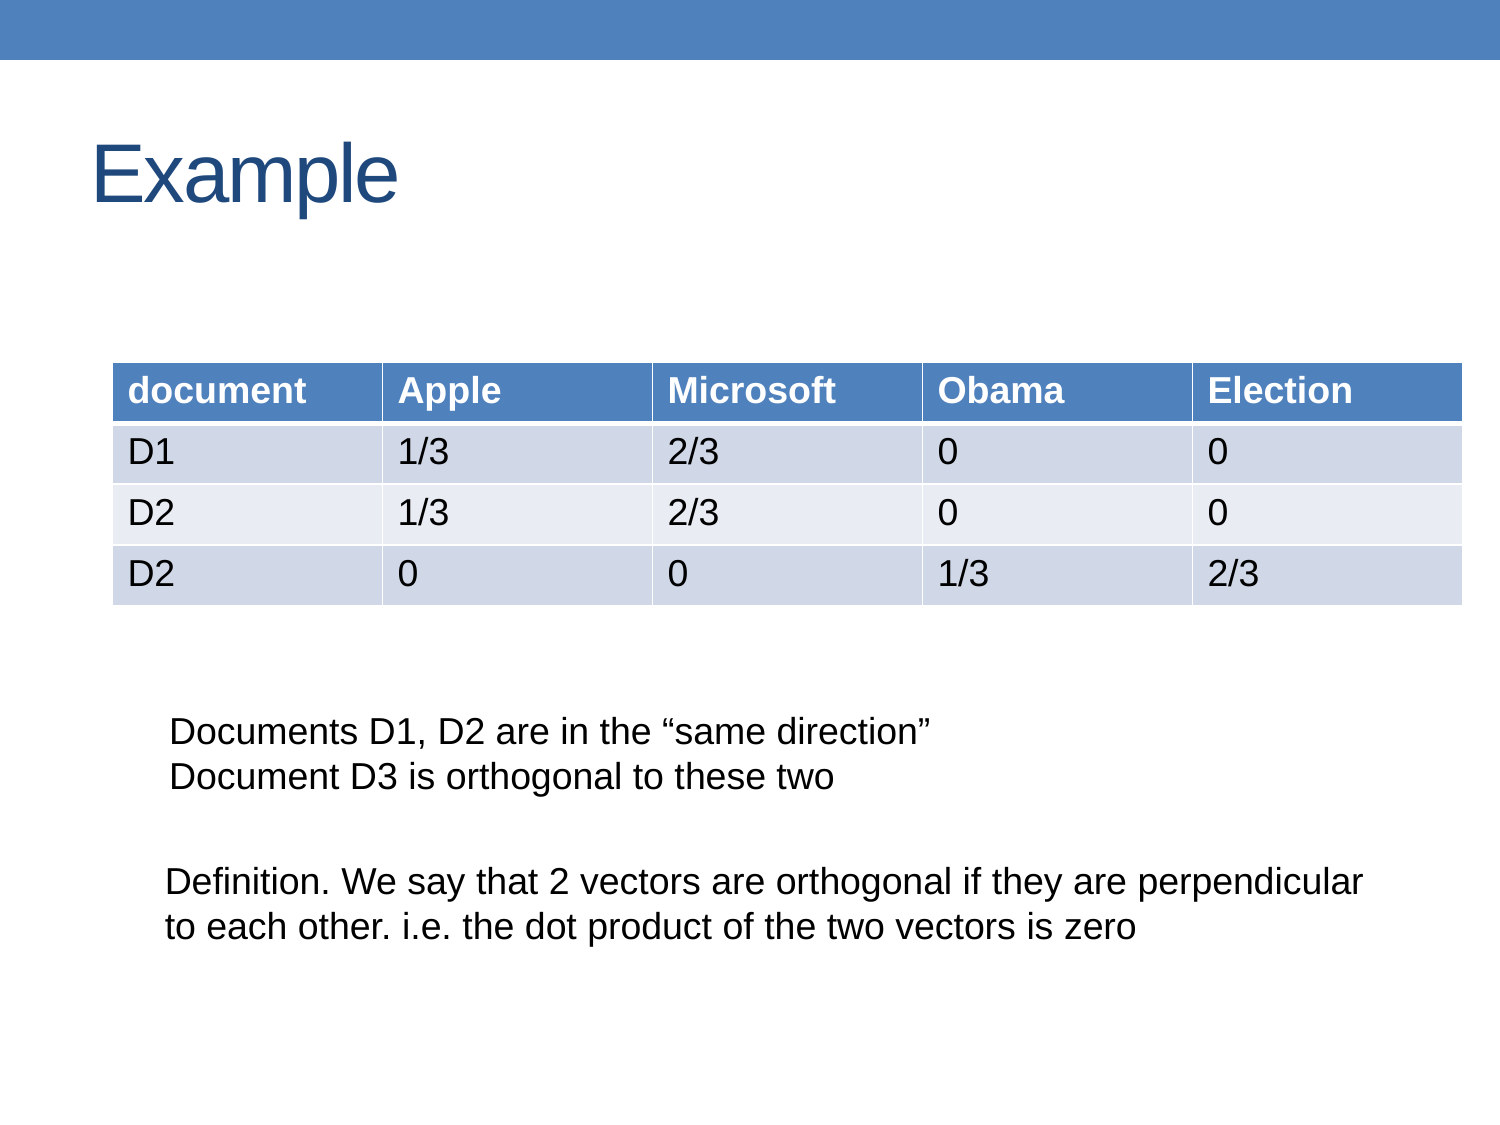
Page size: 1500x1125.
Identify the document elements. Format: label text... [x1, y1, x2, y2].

table_cell 0 [1193, 426, 1462, 483]
table_cell 0 [923, 426, 1192, 483]
table_header Obama [923, 363, 1192, 421]
table_cell 1/3 [383, 426, 652, 483]
table_cell D1 [113, 426, 382, 483]
table_cell D2 [113, 546, 382, 605]
table_header document [113, 363, 382, 421]
table_header Microsoft [653, 363, 922, 421]
text_box Documents D1, D2 are in the “same direction” Document D3 is orthogonal to these two [154, 699, 946, 805]
table_header Apple [383, 363, 652, 421]
table_cell 2/3 [653, 426, 922, 483]
table_cell 2/3 [1193, 546, 1462, 605]
table_cell 0 [1193, 485, 1462, 544]
table_cell 0 [383, 546, 652, 605]
text_box Definition. We say that 2 vectors are orthogonal if they are perpendicular to each other. i.e. the dot product of the two vectors is zero [150, 849, 1400, 955]
table_header Election [1193, 363, 1462, 421]
table_cell 0 [923, 485, 1192, 544]
table_cell 1/3 [923, 546, 1192, 605]
table_cell 0 [653, 546, 922, 605]
table_cell D2 [113, 485, 382, 544]
table_cell 2/3 [653, 485, 922, 544]
table_cell 1/3 [383, 485, 652, 544]
title Example [75, 87, 1425, 250]
